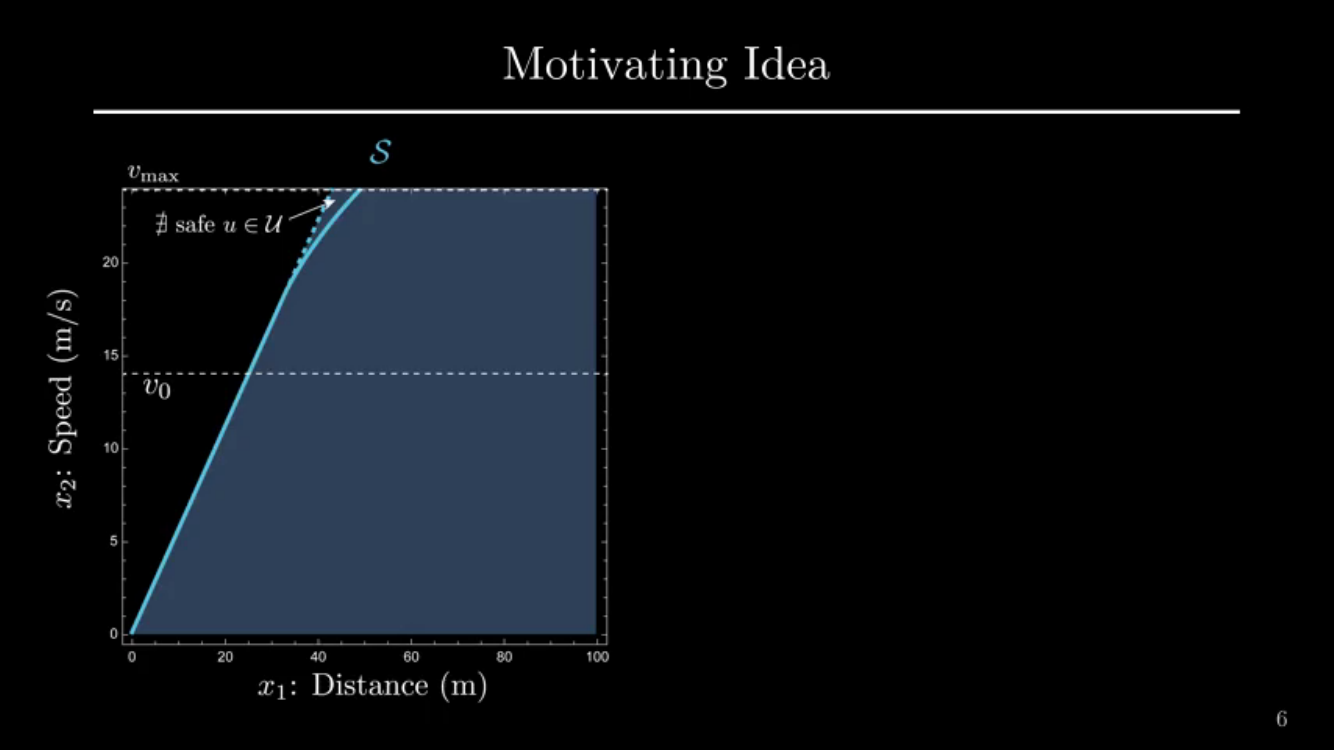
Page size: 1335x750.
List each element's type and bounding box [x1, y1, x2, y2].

text_box [0, 0, 1335, 750]
